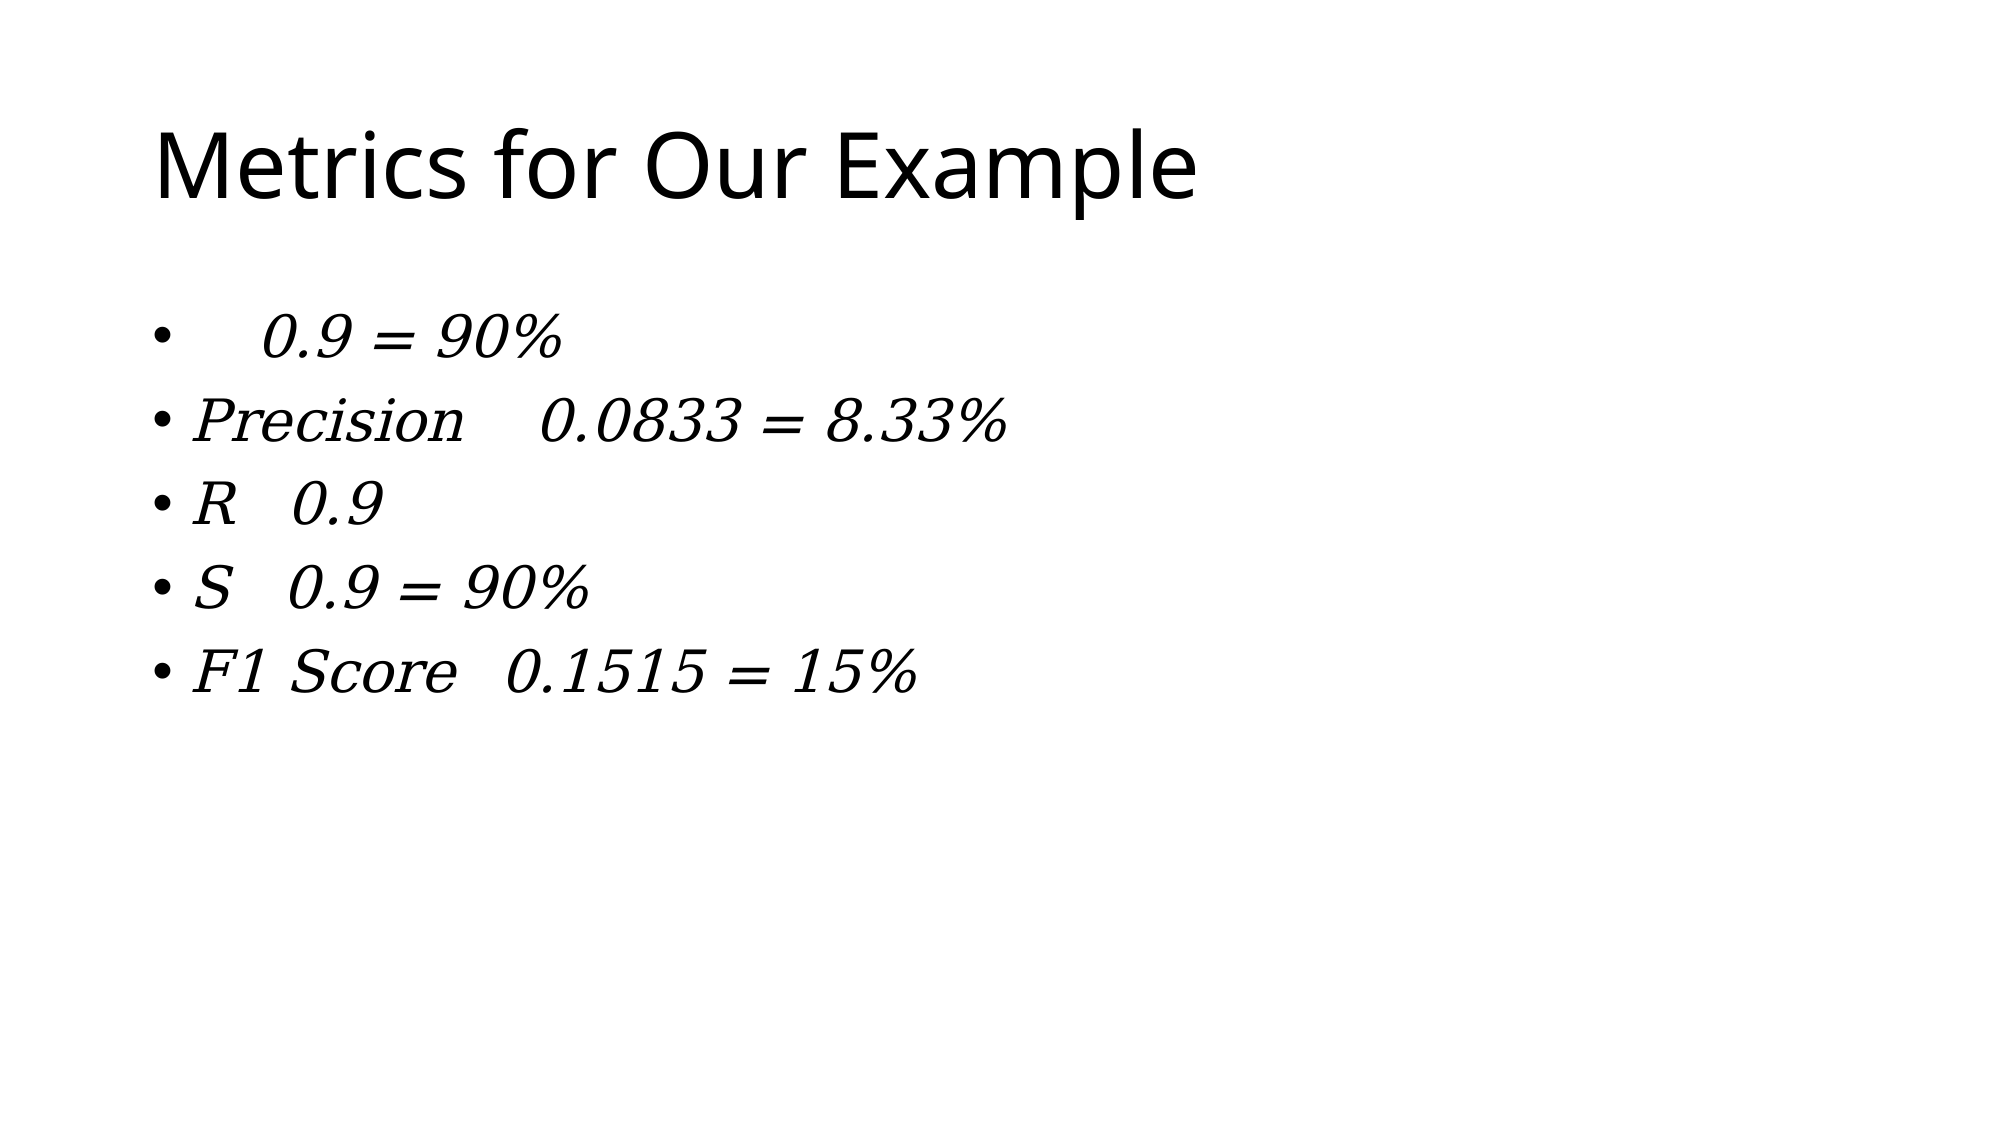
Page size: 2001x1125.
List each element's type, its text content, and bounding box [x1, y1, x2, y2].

title Metrics for Our Example [137, 59, 1863, 278]
